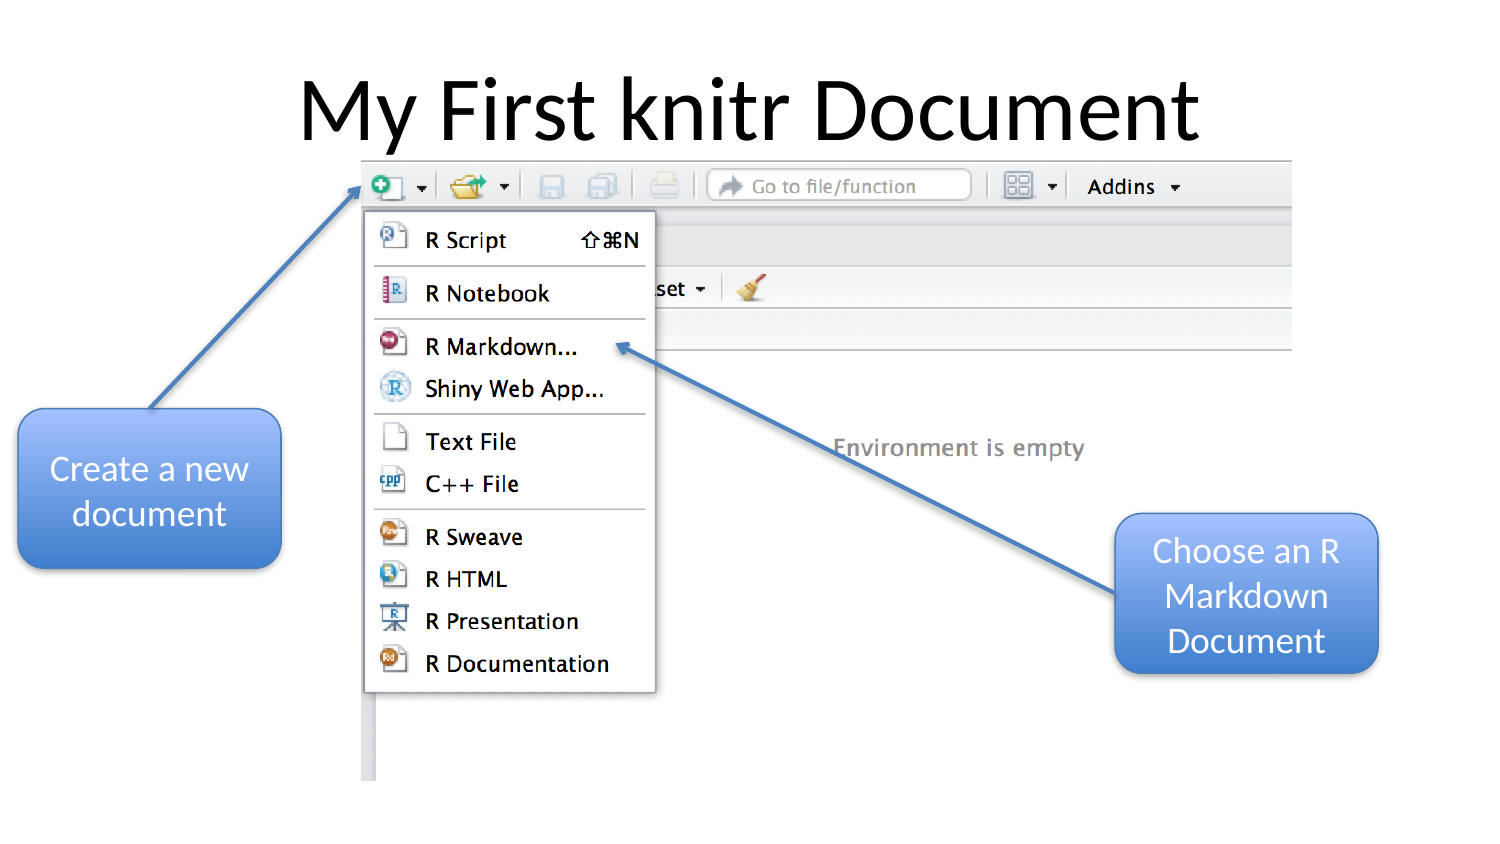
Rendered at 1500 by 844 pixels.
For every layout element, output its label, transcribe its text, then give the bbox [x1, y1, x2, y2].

text_box Choose an R Markdown Document [1296, 512, 1379, 674]
picture [360, 160, 1292, 782]
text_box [615, 343, 1116, 594]
title My First knitr Document [75, 33, 1425, 175]
text_box Create a new document [17, 407, 282, 570]
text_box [149, 185, 362, 409]
